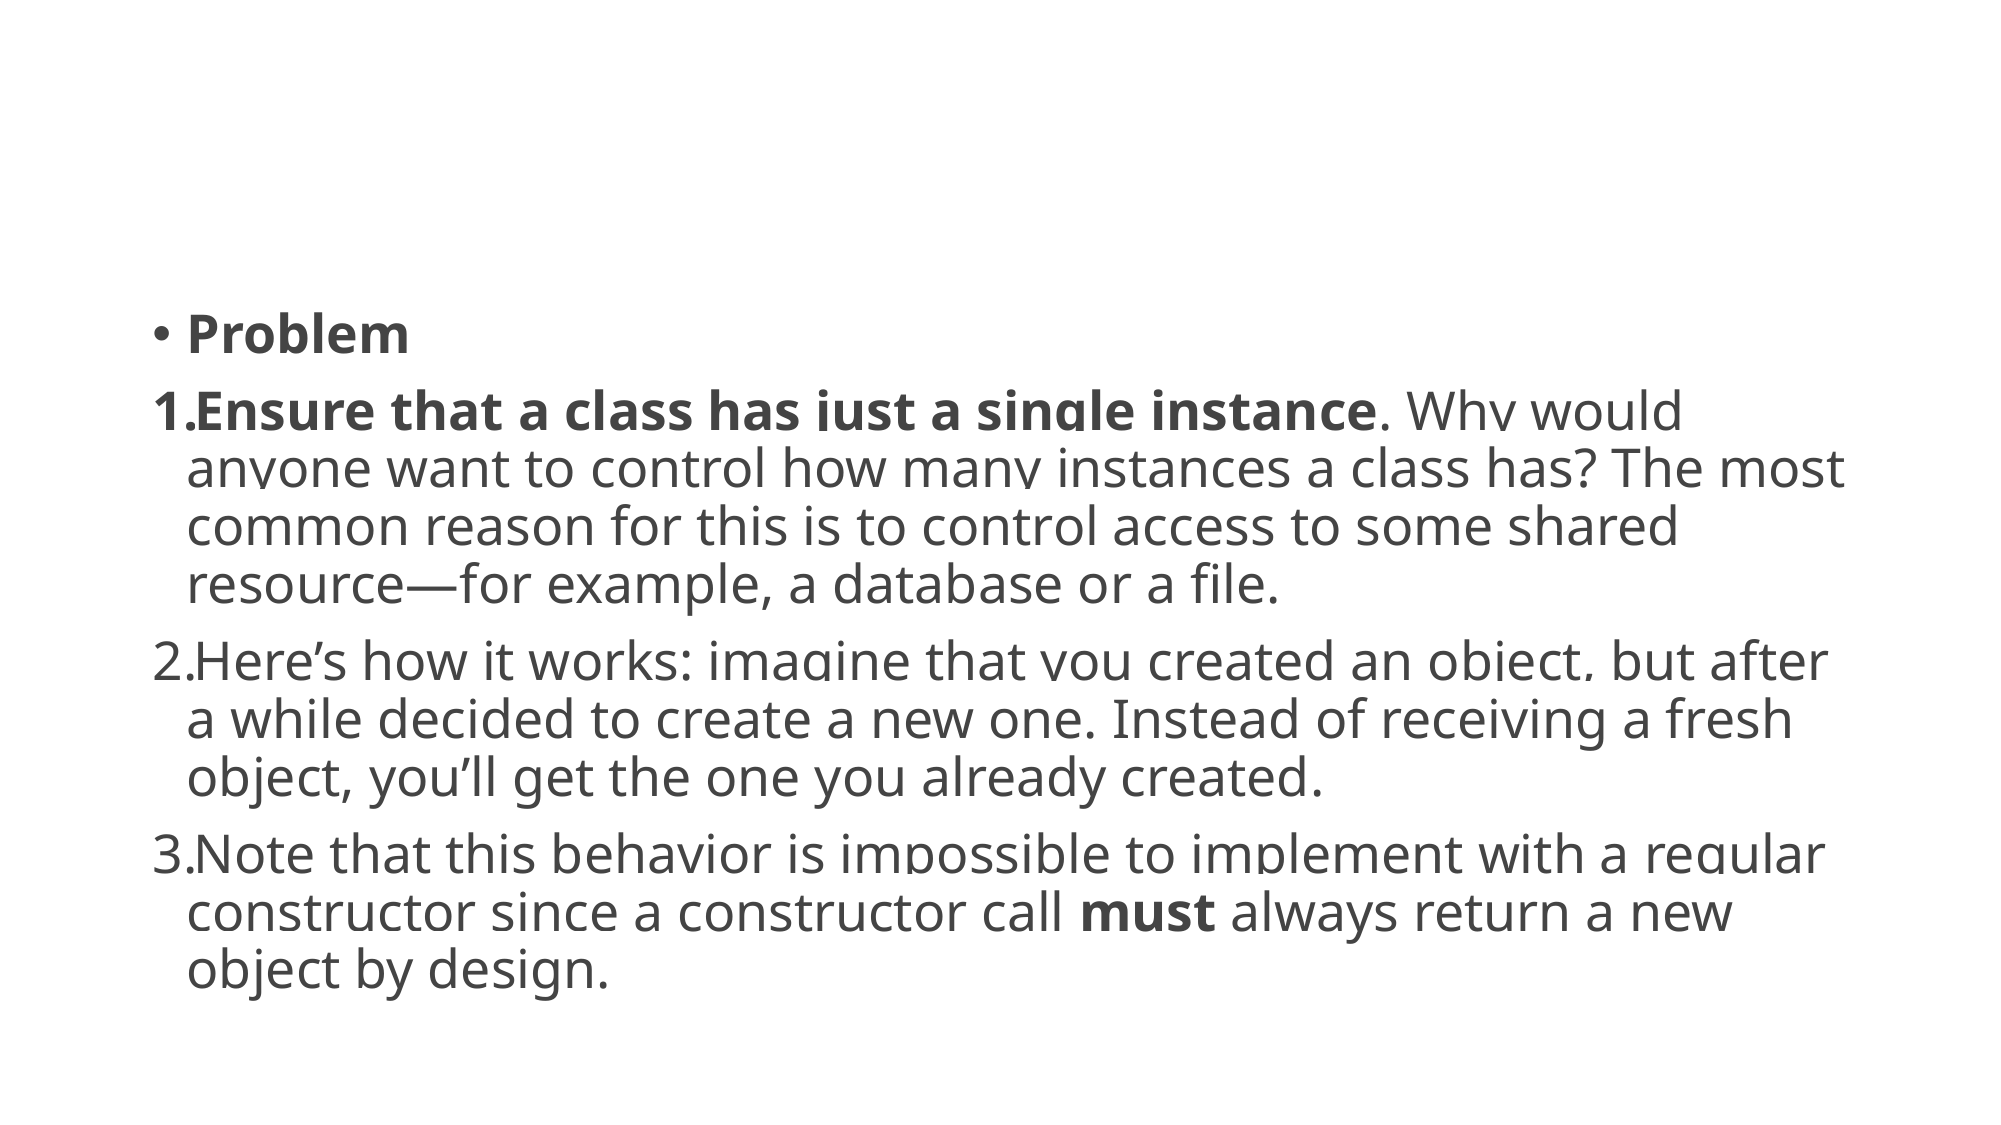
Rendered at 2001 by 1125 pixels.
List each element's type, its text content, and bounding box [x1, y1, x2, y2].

list Problem Ensure that a class has just a single instance. Why would anyone want to control how many instances a class has? The most common reason for this is to control access to some shared resource—for example, a database or a file. Here’s how it works: imagine that you created an object, but after a while decided to create a new one. Instead of receiving a fresh object, you’ll get the one you already created. Note that this behavior is impossible to implement with a regular constructor since a constructor call must always return a new object by design. [137, 299, 1863, 1014]
